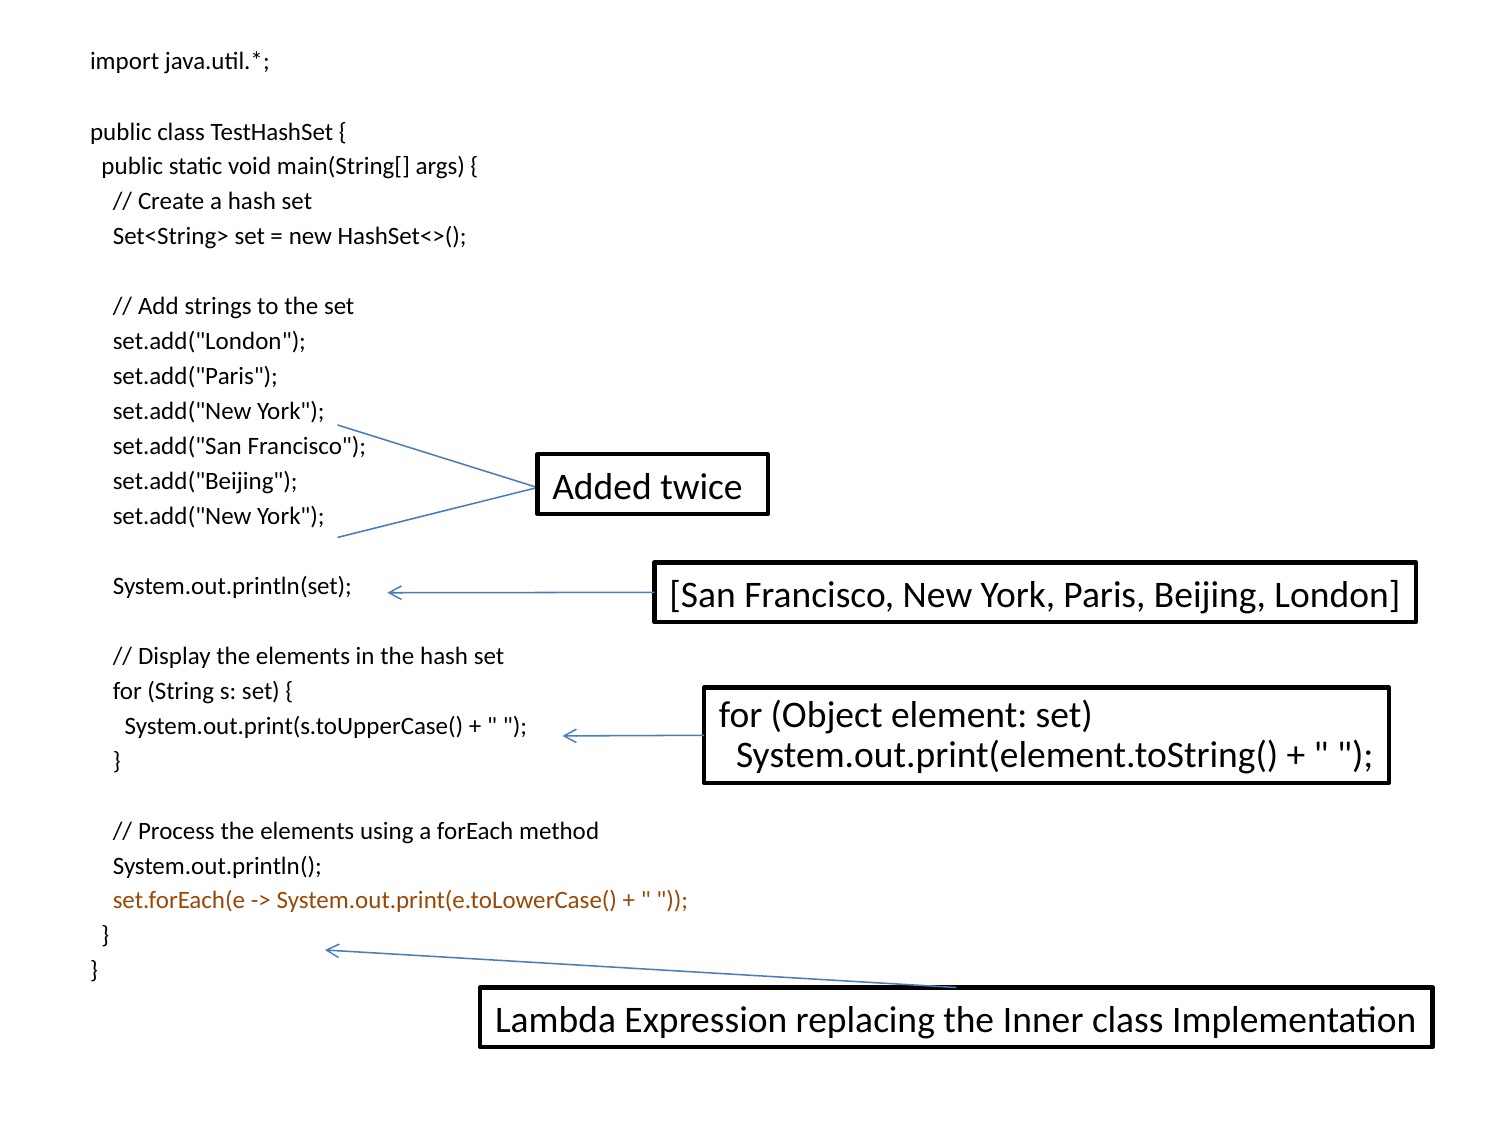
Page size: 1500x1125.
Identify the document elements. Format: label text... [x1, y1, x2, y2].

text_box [337, 487, 538, 538]
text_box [337, 424, 538, 487]
text_box Added twice [541, 452, 770, 516]
list import java.util.*; public class TestHashSet { public static void main(String[] args) { // Create a hash set Set<String> set = new HashSet<>(); // Add strings to the set set.add("London"); set.add("Paris"); set.add("New York"); set.add("San Francisco"); set.add("Beijing"); set.add("New York"); System.out.println(set); // Display the elements in the hash set for (String s: set) { System.out.print(s.toUpperCase() + " "); } // Process the elements using a forEach method System.out.println(); set.forEach(e -> System.out.print(e.toLowerCase() + " ")); } } [75, 37, 1425, 1088]
text_box [San Francisco, New York, Paris, Beijing, London] [652, 560, 1418, 624]
text_box for (Object element: set) System.out.print(element.toString() + " "); [702, 685, 1391, 785]
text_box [324, 949, 957, 988]
text_box Lambda Expression replacing the Inner class Implementation [478, 985, 1435, 1049]
